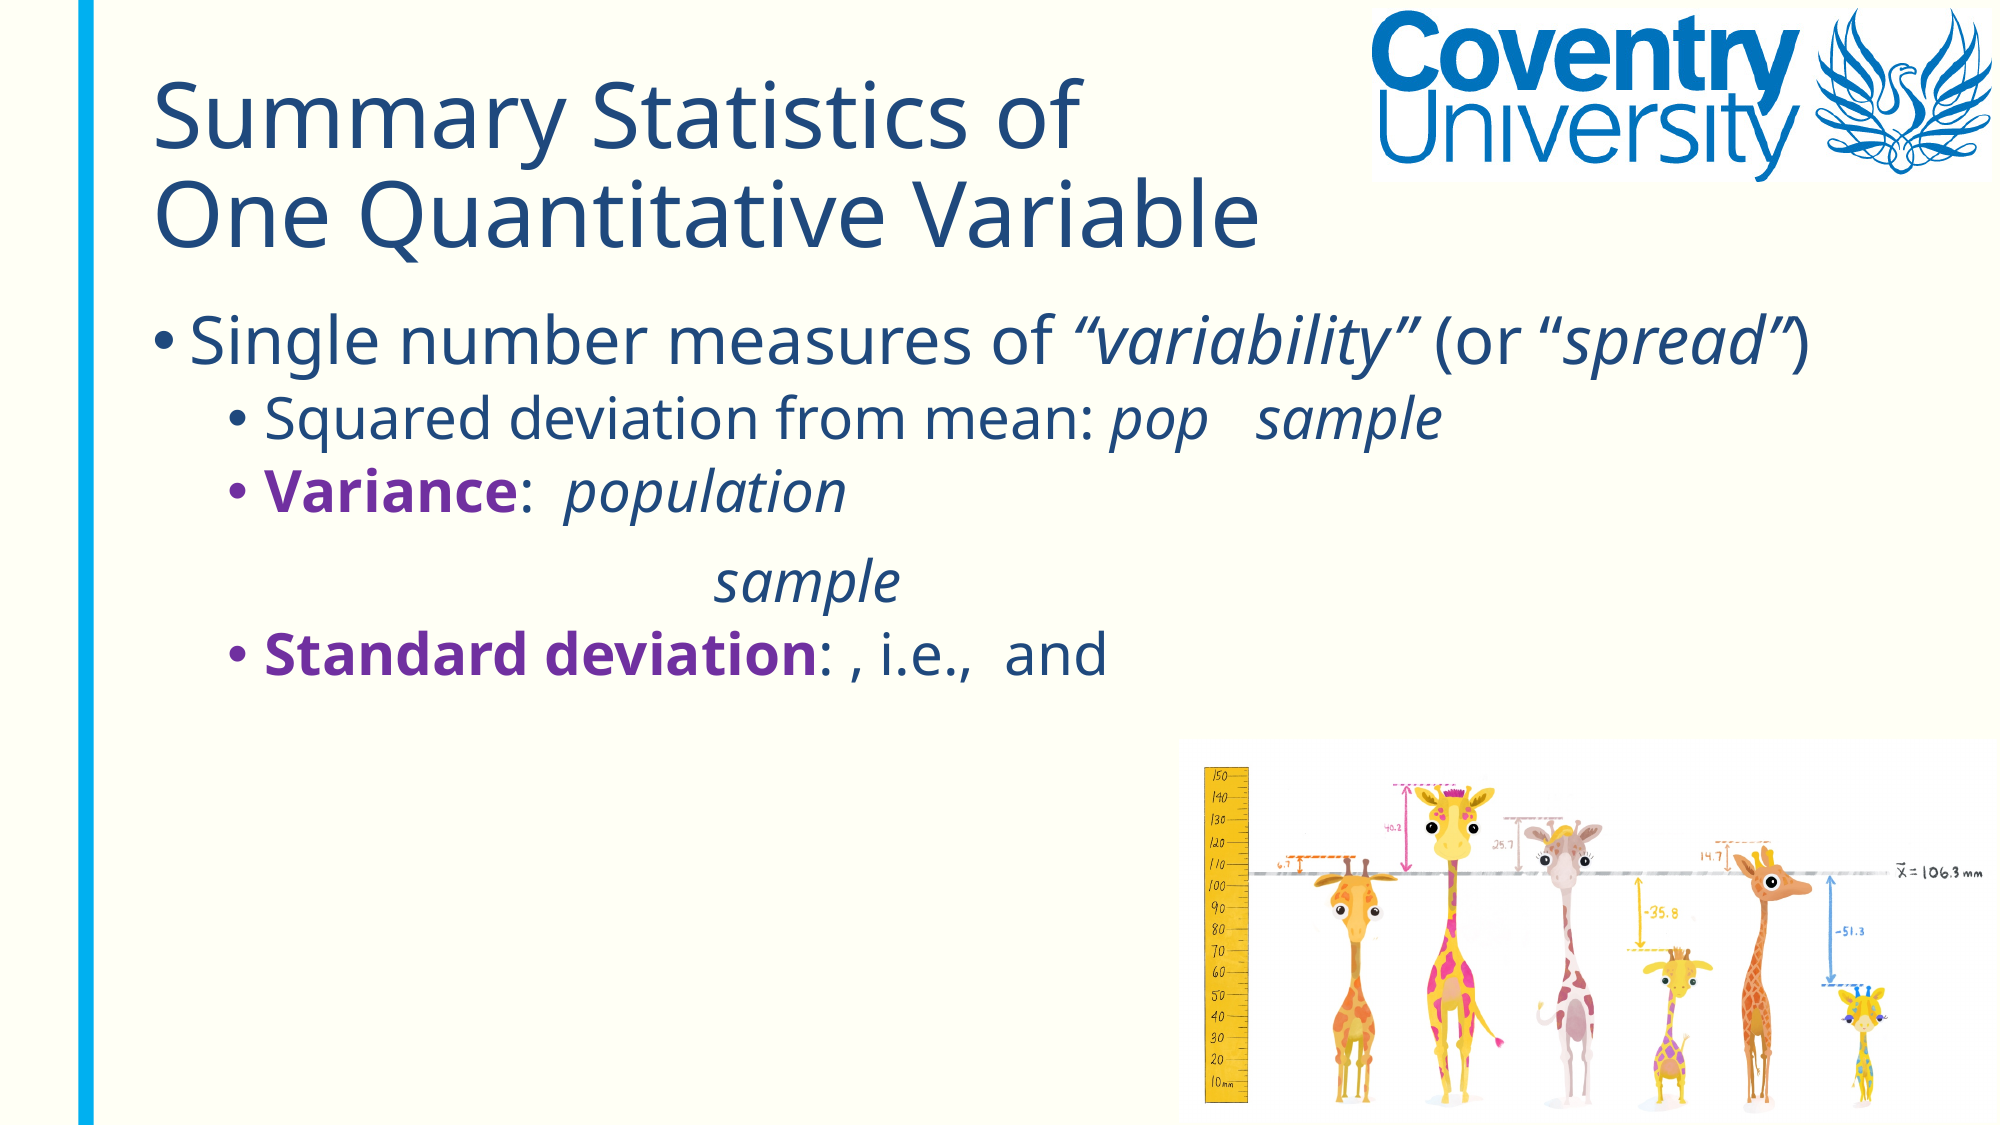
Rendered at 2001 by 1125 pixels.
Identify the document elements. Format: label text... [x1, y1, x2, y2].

picture [1372, 8, 1992, 182]
title Summary Statistics of One Quantitative Variable [137, 59, 1863, 278]
picture [1179, 739, 1997, 1123]
